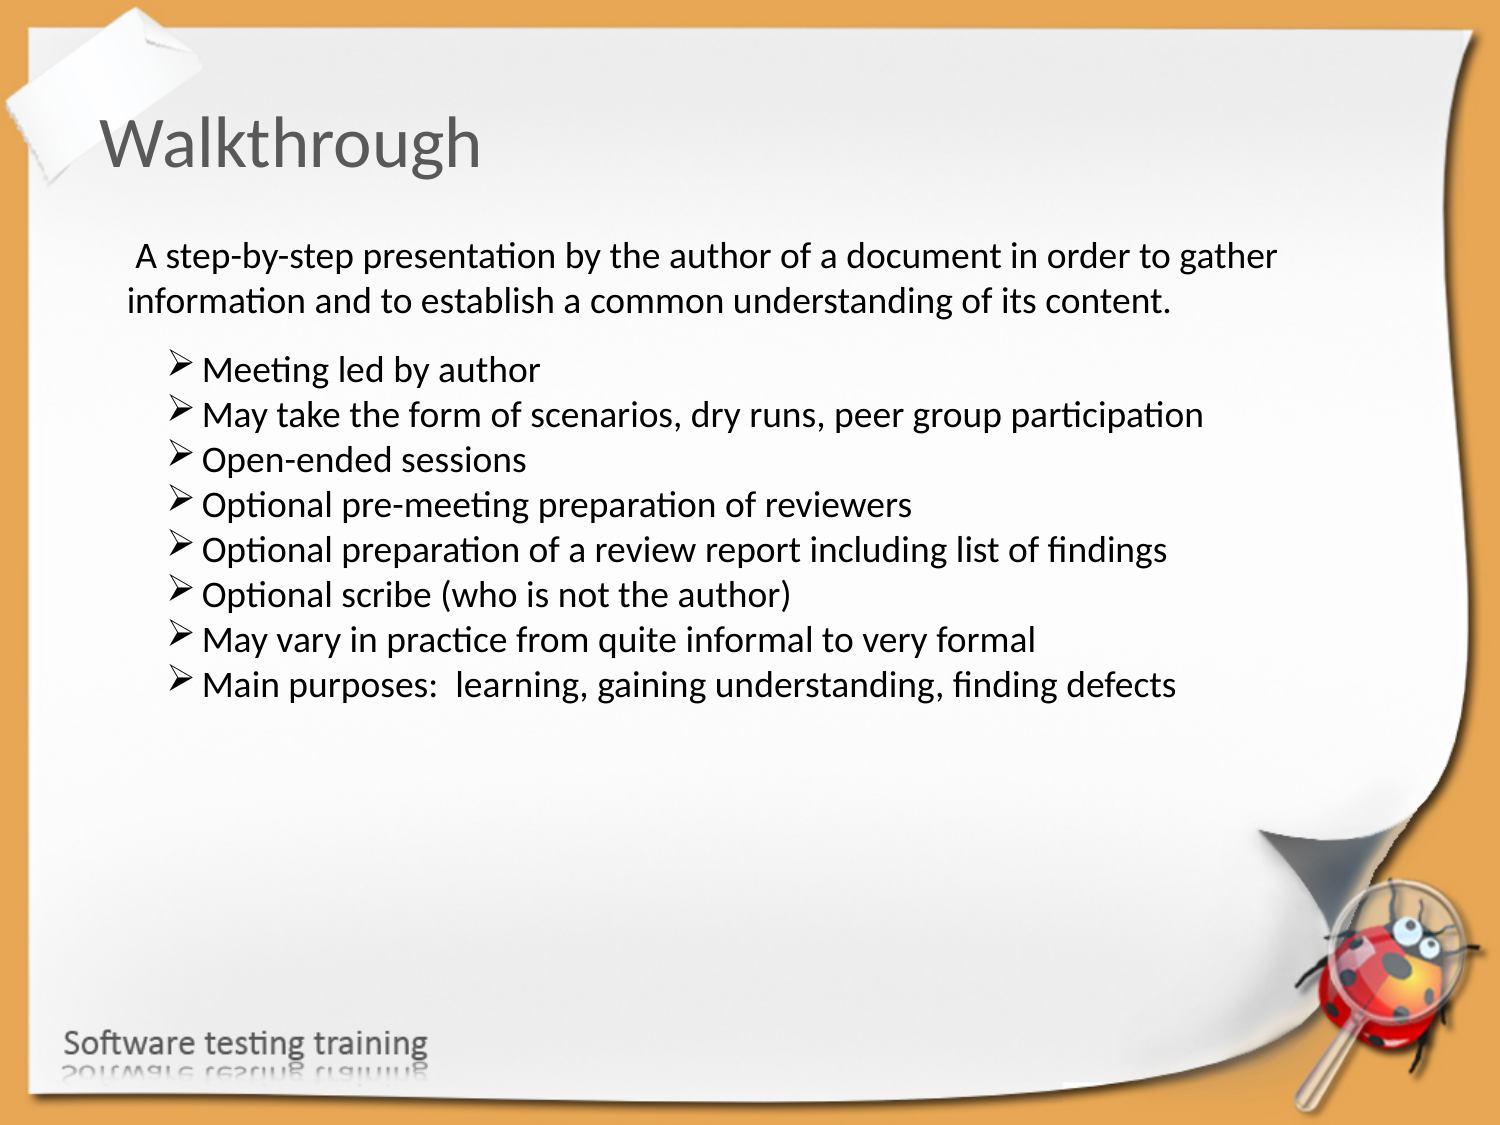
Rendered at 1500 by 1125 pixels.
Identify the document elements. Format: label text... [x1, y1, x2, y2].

picture [0, 0, 1500, 1125]
text_box Walkthrough [85, 87, 499, 190]
text_box A step-by-step presentation by the author of a document in order to gather information and to establish a common understanding of its content. [112, 223, 1353, 329]
text_box Meeting led by author May take the form of scenarios, dry runs, peer group participation Open-ended sessions Optional pre-meeting preparation of reviewers Optional preparation of a review report including list of findings Optional scribe (who is not the author) May vary in practice from quite informal to very formal Main purposes: learning, gaining understanding, finding defects [112, 338, 1353, 713]
